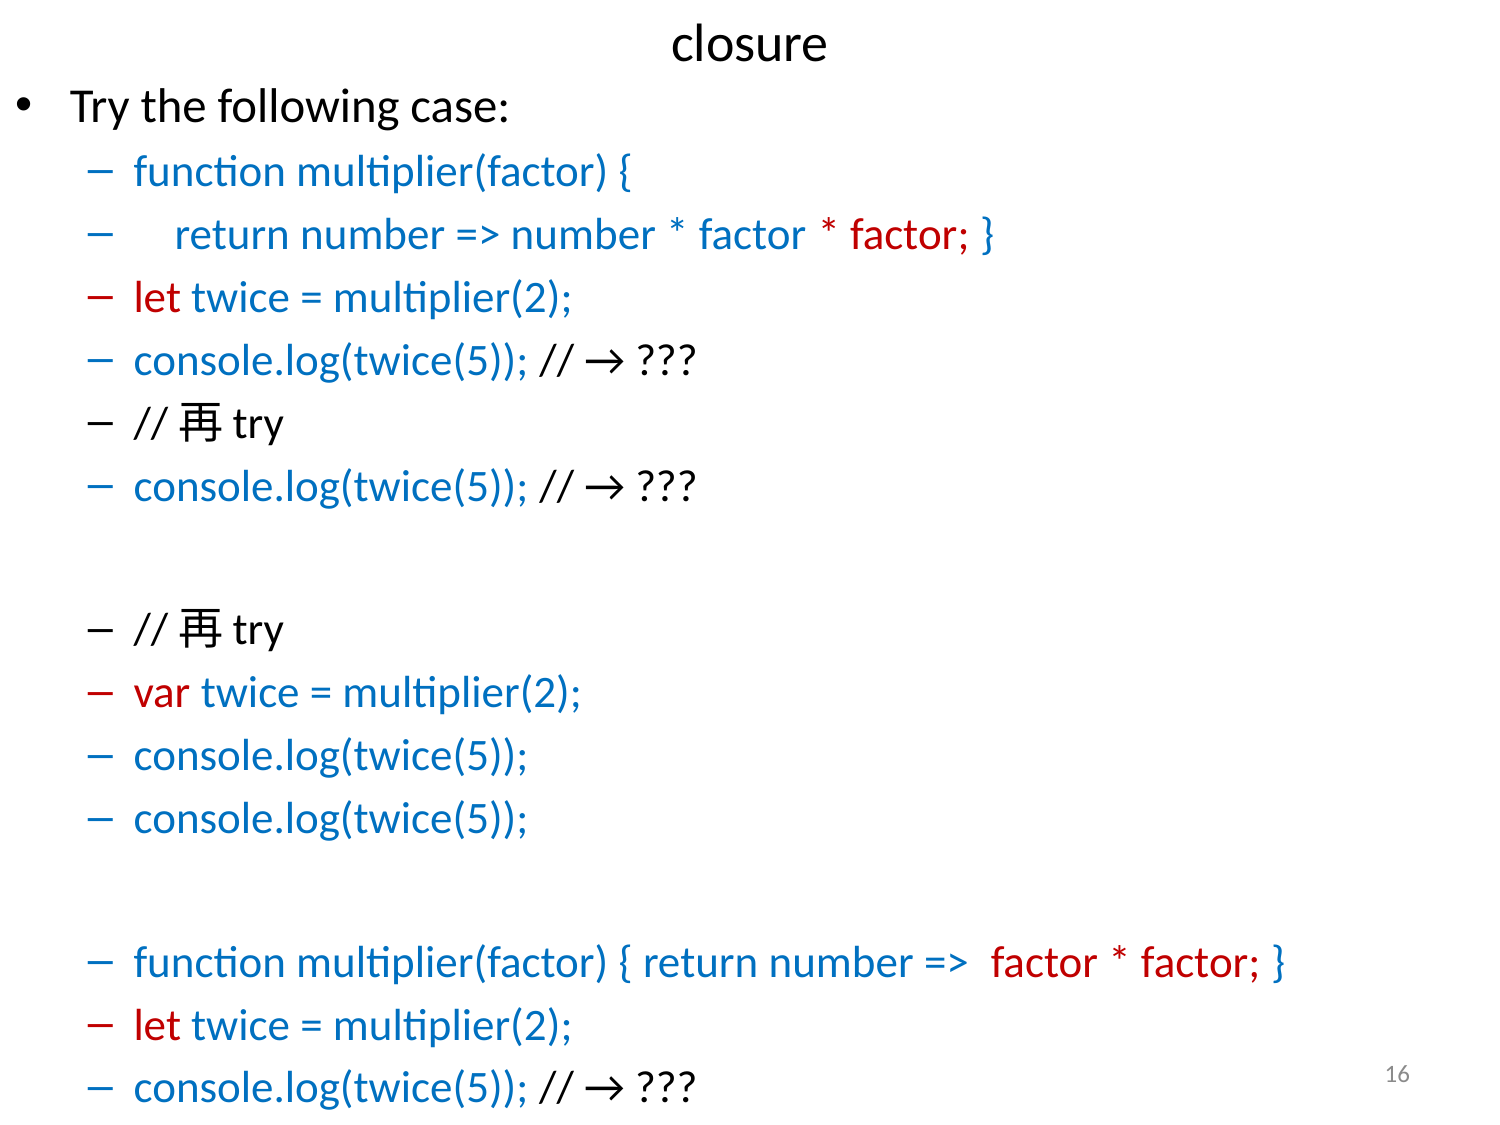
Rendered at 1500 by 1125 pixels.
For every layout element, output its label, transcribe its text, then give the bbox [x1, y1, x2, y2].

list Try the following case: function multiplier(factor) { return number => number * factor * factor; } let twice = multiplier(2); console.log(twice(5)); // → ??? //再try console.log(twice(5)); // → ??? //再try var twice = multiplier(2); console.log(twice(5)); console.log(twice(5)); function multiplier(factor) { return number => factor * factor; } let twice = multiplier(2); console.log(twice(5)); // → ??? [0, 66, 1500, 1125]
slide_number 16 [1074, 1042, 1425, 1103]
title closure [0, 0, 1500, 66]
